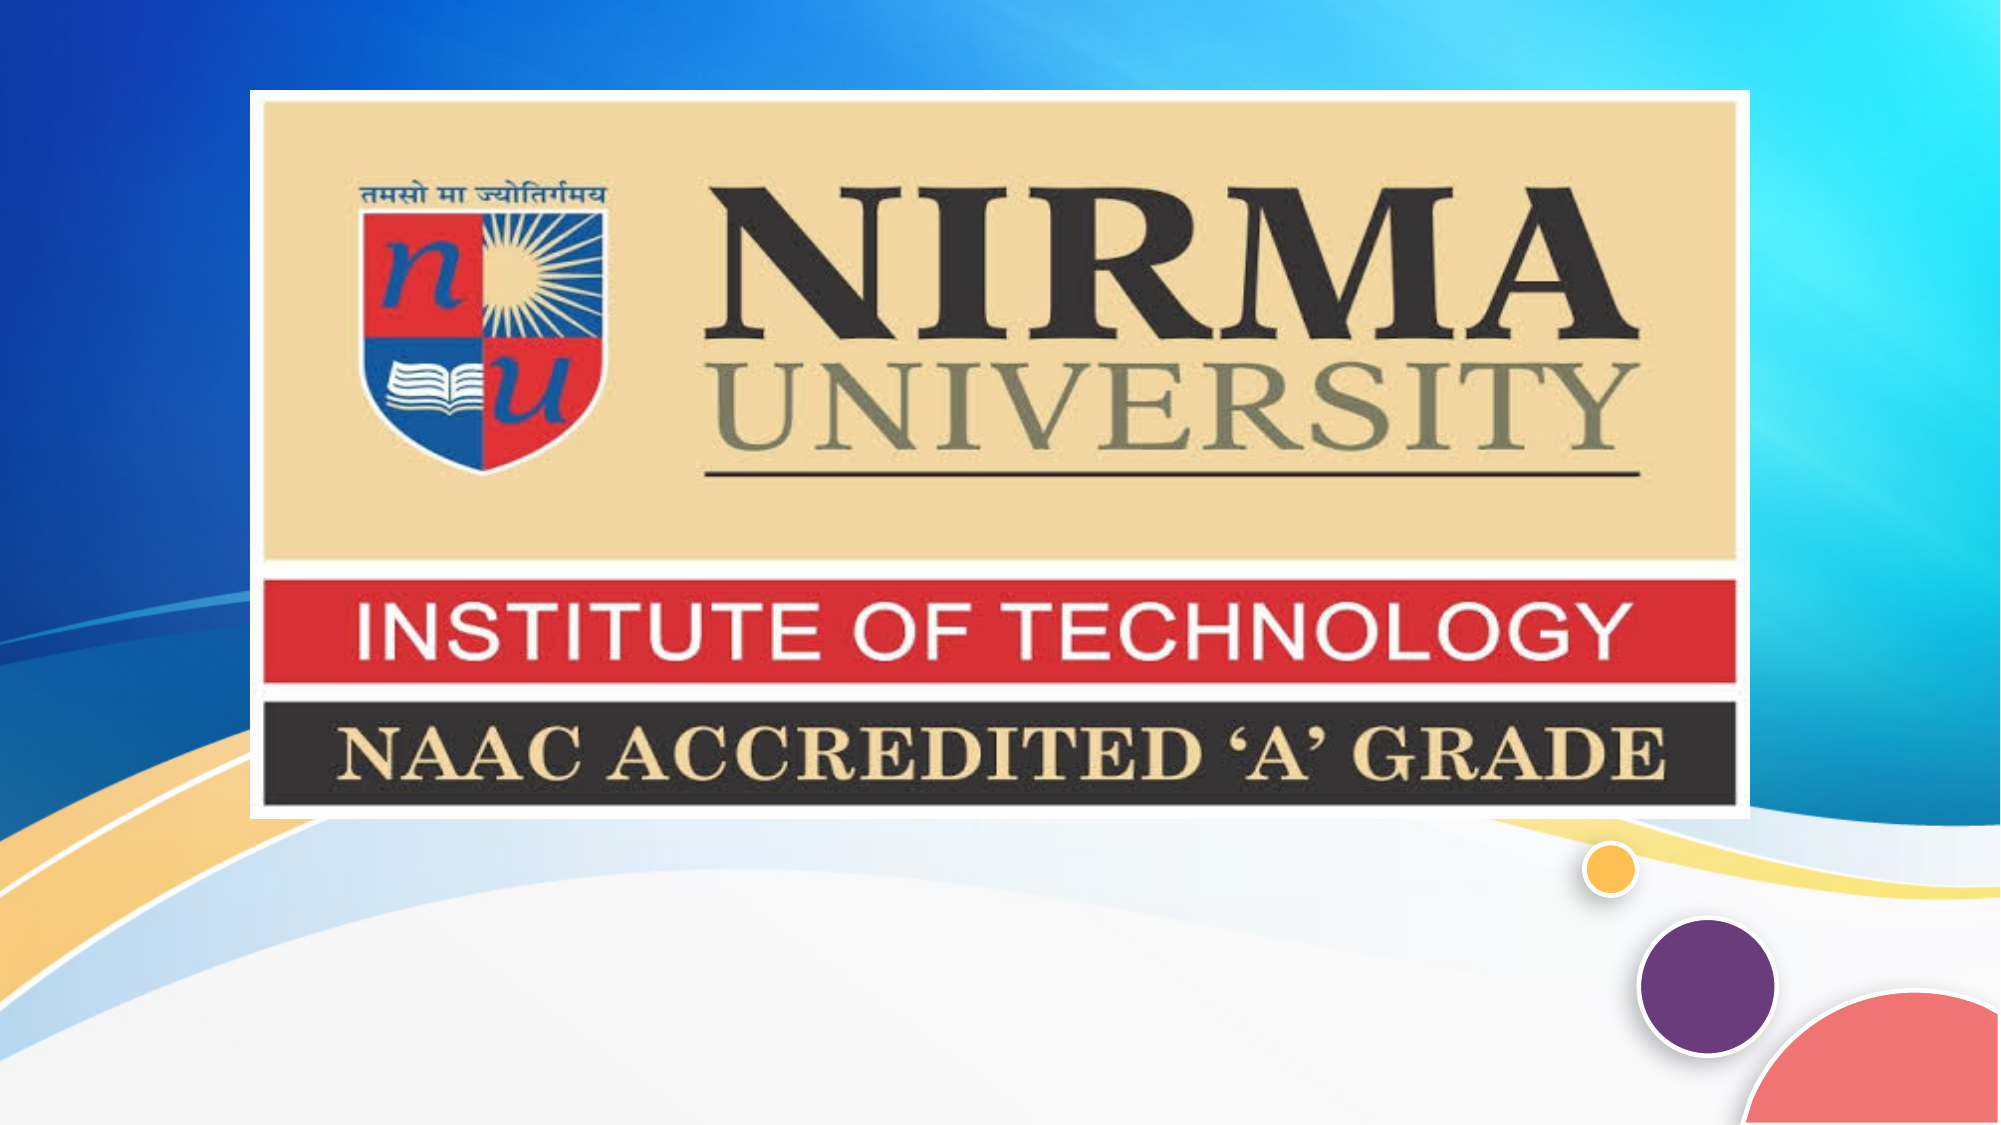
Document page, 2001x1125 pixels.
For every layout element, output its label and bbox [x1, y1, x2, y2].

text_box [1583, 841, 1639, 897]
picture [0, 0, 2001, 1125]
text_box [1637, 916, 1778, 1057]
text_box [1741, 989, 2000, 1125]
